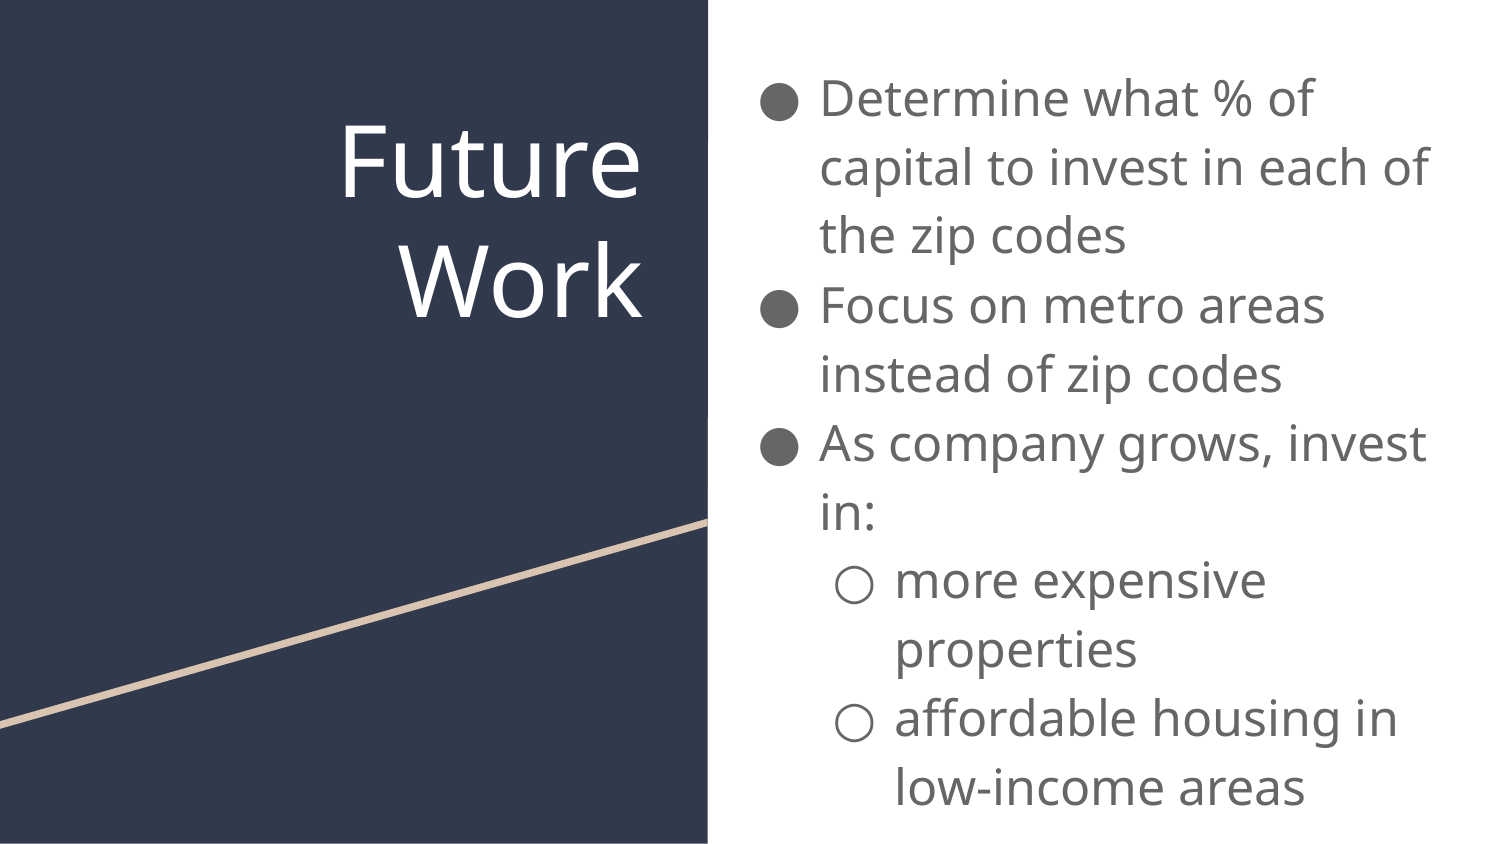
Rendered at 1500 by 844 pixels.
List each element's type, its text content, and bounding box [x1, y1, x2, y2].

list Determine what % of capital to invest in each of the zip codes Focus on metro areas instead of zip codes As company grows, invest in: more expensive properties affordable housing in low-income areas [729, 42, 1487, 834]
title Future Work [51, 82, 660, 494]
